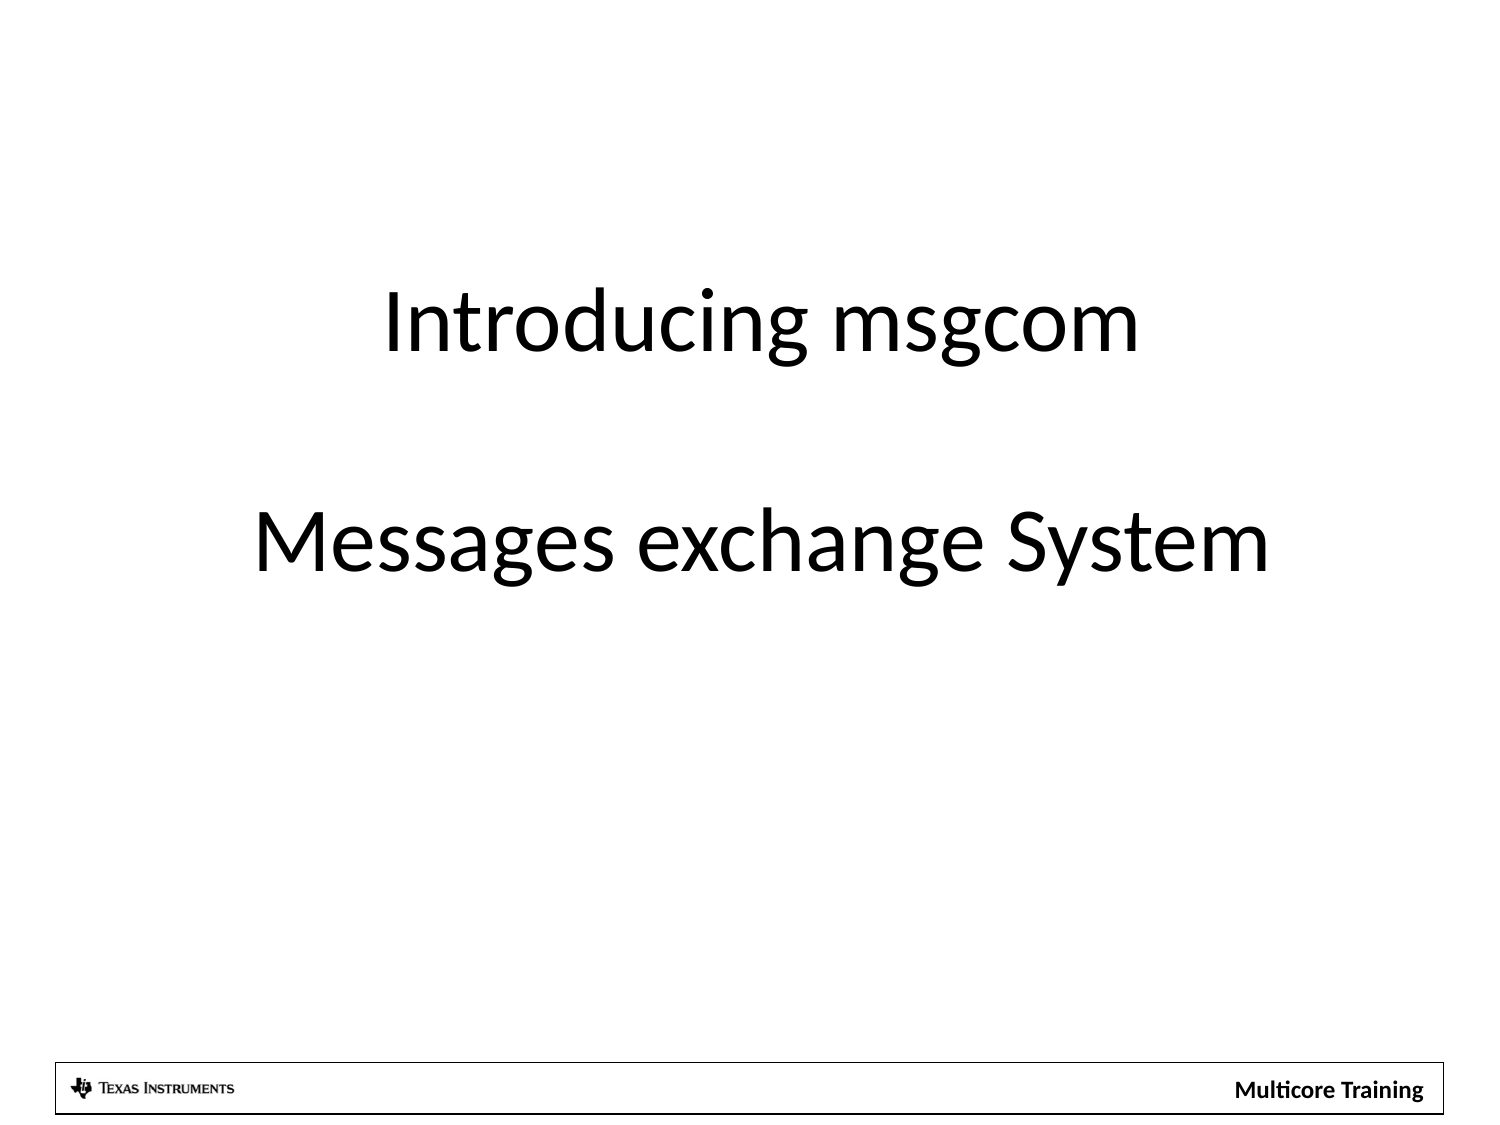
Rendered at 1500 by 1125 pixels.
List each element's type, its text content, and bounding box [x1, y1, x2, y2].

title Introducing msgcom Messages exchange System [87, 287, 1438, 563]
picture [59, 1066, 245, 1110]
